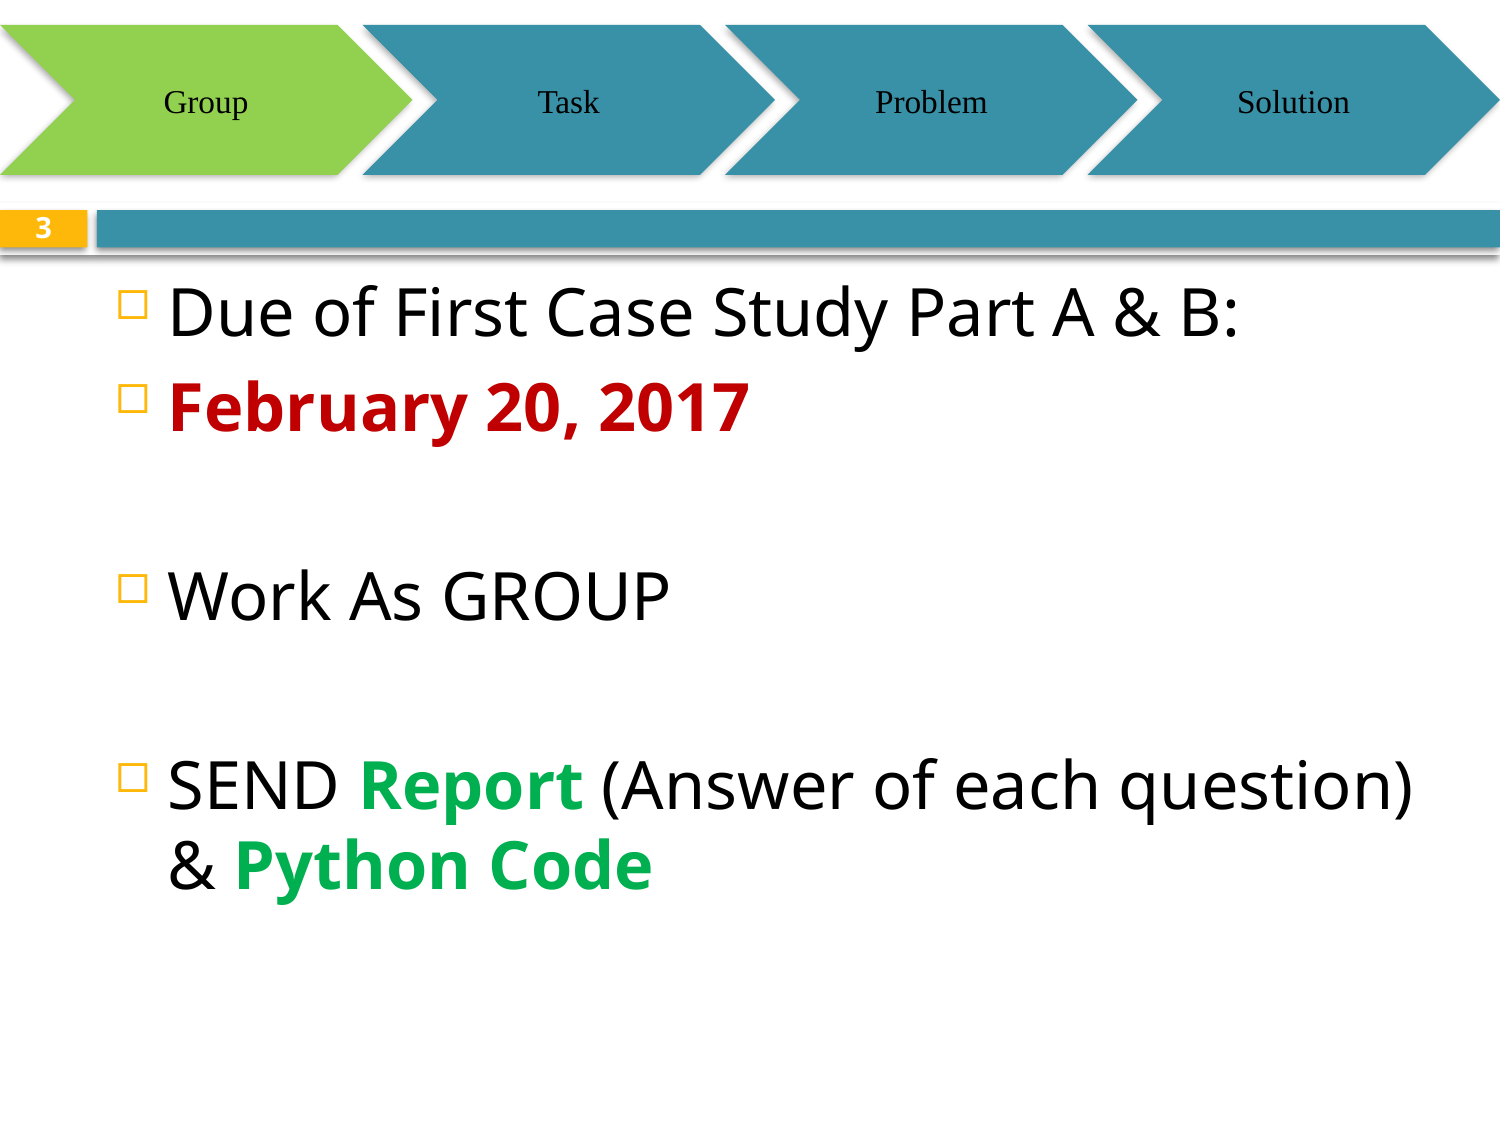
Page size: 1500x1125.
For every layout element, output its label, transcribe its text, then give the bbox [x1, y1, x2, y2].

list Due of First Case Study Part A & B: February 20, 2017 Work As GROUP SEND Report (Answer of each question) & Python Code [100, 262, 1438, 1000]
slide_number 3 [0, 208, 88, 249]
text_box Problem [723, 23, 1139, 177]
text_box Task [361, 23, 777, 177]
text_box Group [0, 23, 414, 177]
text_box Solution [1086, 23, 1500, 177]
